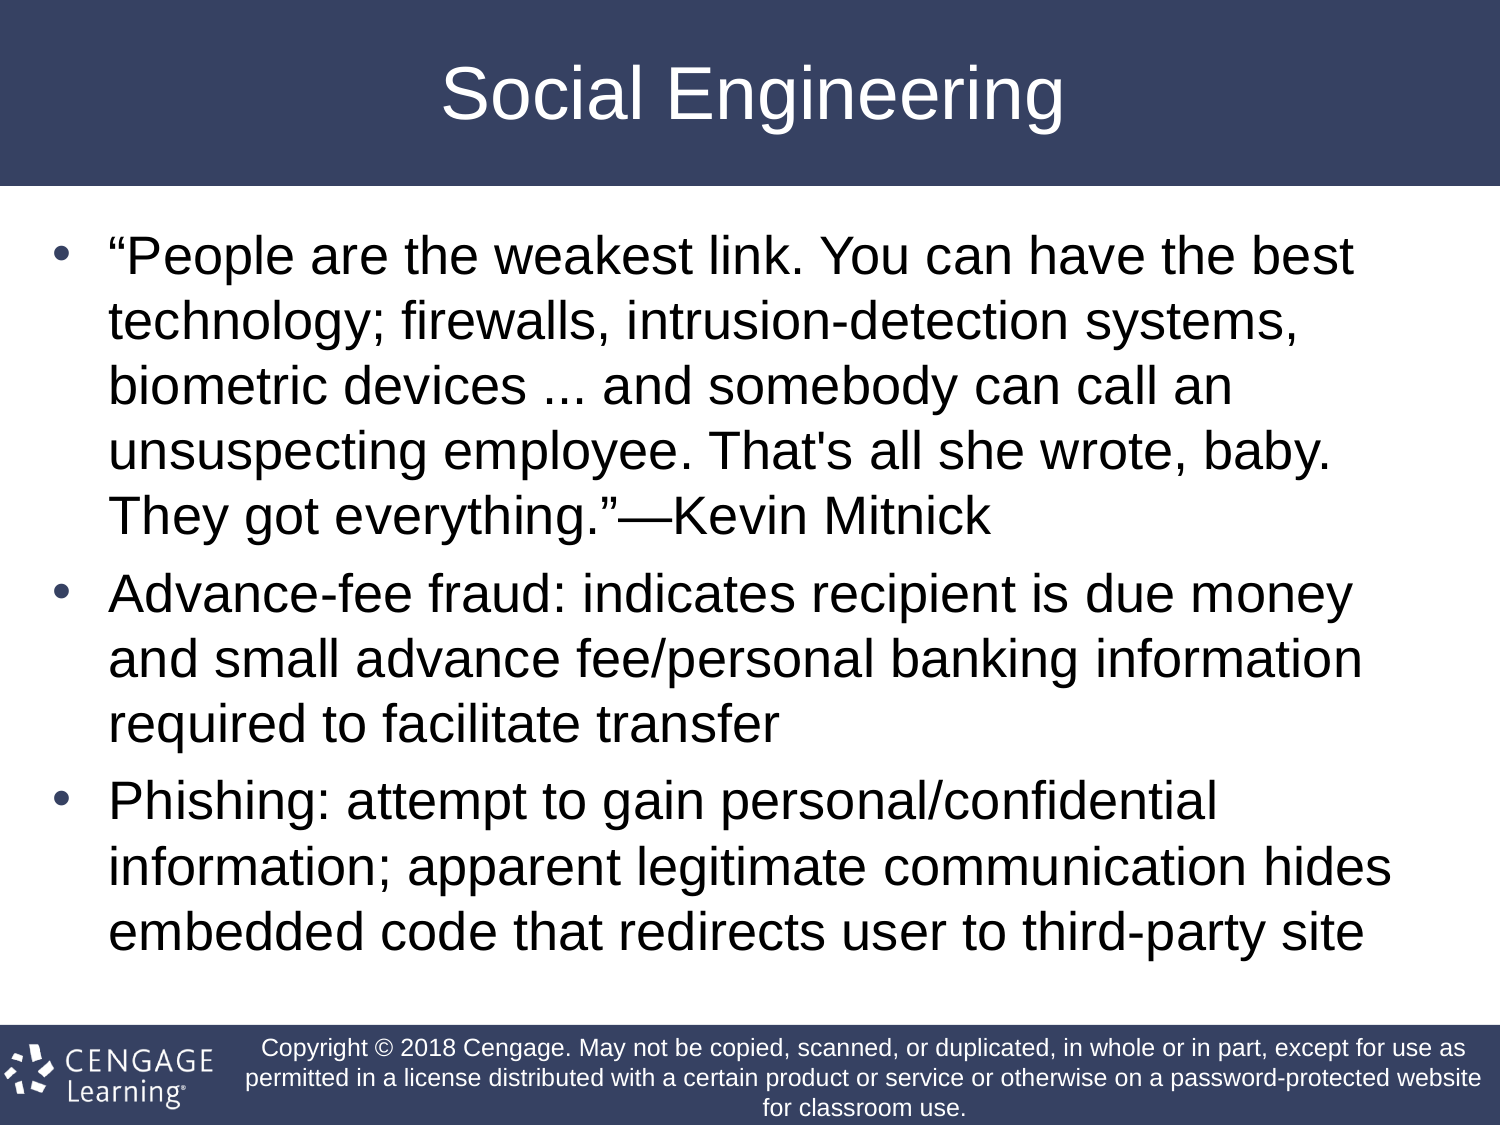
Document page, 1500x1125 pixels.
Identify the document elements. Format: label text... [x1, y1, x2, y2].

picture [0, 1040, 216, 1113]
list “People are the weakest link. You can have the best technology; firewalls, intrusion-detection systems, biometric devices ... and somebody can call an unsuspecting employee. That's all she wrote, baby. They got everything.”—Kevin Mitnick Advance-fee fraud: indicates recipient is due money and small advance fee/personal banking information required to facilitate transfer Phishing: attempt to gain personal/confidential information; apparent legitimate communication hides embedded code that redirects user to third-party site [37, 212, 1475, 1005]
title Social Engineering‏ [7, 4, 1500, 176]
